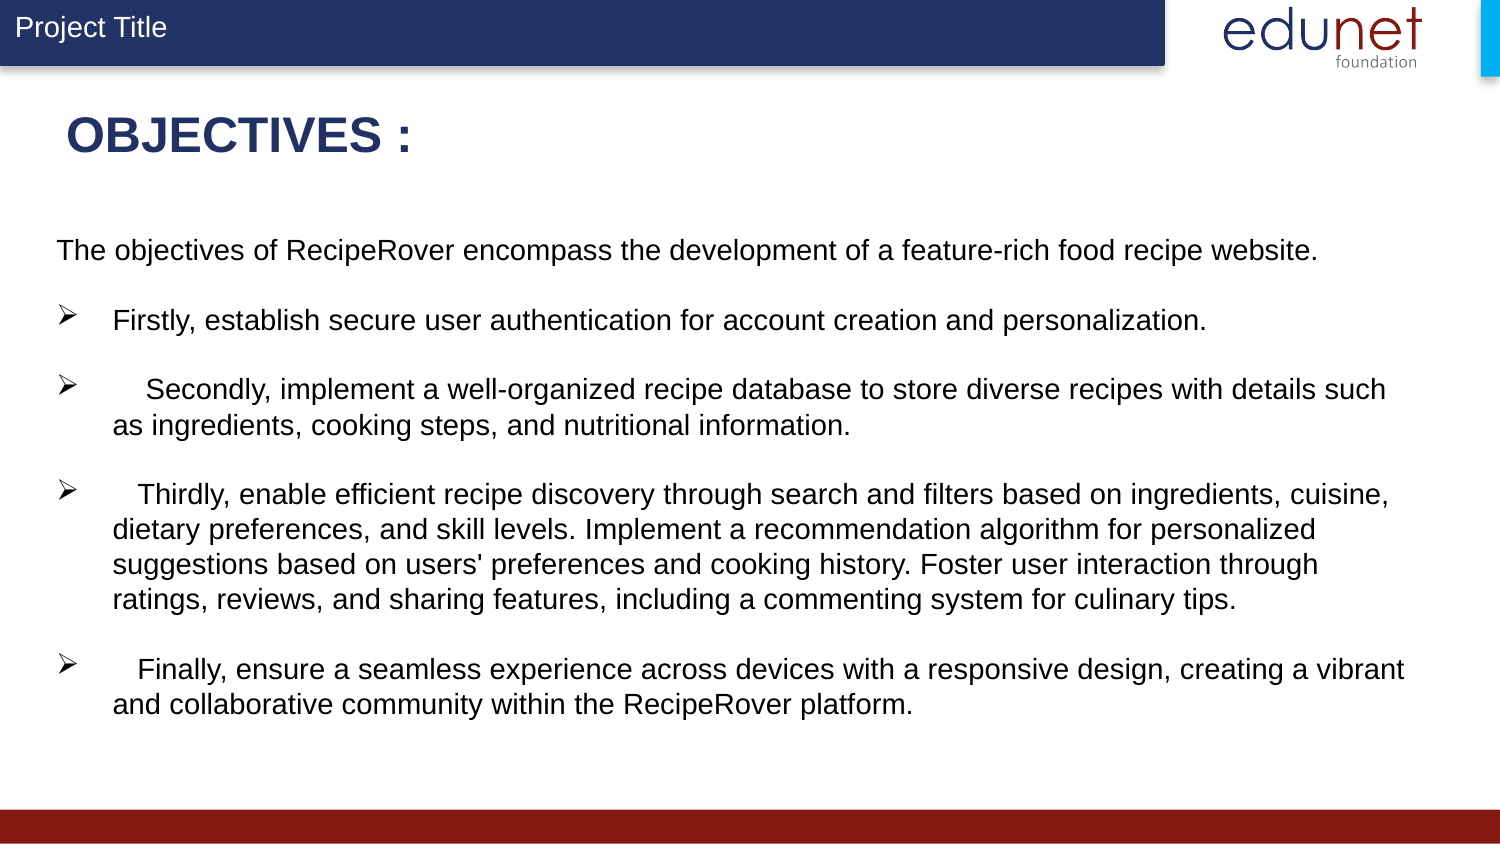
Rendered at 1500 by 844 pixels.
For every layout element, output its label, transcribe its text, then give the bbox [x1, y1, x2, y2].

title OBJECTIVES : [51, 87, 1449, 182]
text_box The objectives of RecipeRover encompass the development of a feature-rich food recipe website. Firstly, establish secure user authentication for account creation and personalization. Secondly, implement a well-organized recipe database to store diverse recipes with details such as ingredients, cooking steps, and nutritional information. Thirdly, enable efficient recipe discovery through search and filters based on ingredients, cuisine, dietary preferences, and skill levels. Implement a recommendation algorithm for personalized suggestions based on users' preferences and cooking history. Foster user interaction through ratings, reviews, and sharing features, including a commenting system for culinary tips. Finally, ensure a seamless experience across devices with a responsive design, creating a vibrant and collaborative community within the RecipeRover platform. [41, 223, 1433, 728]
picture [1219, 4, 1424, 72]
